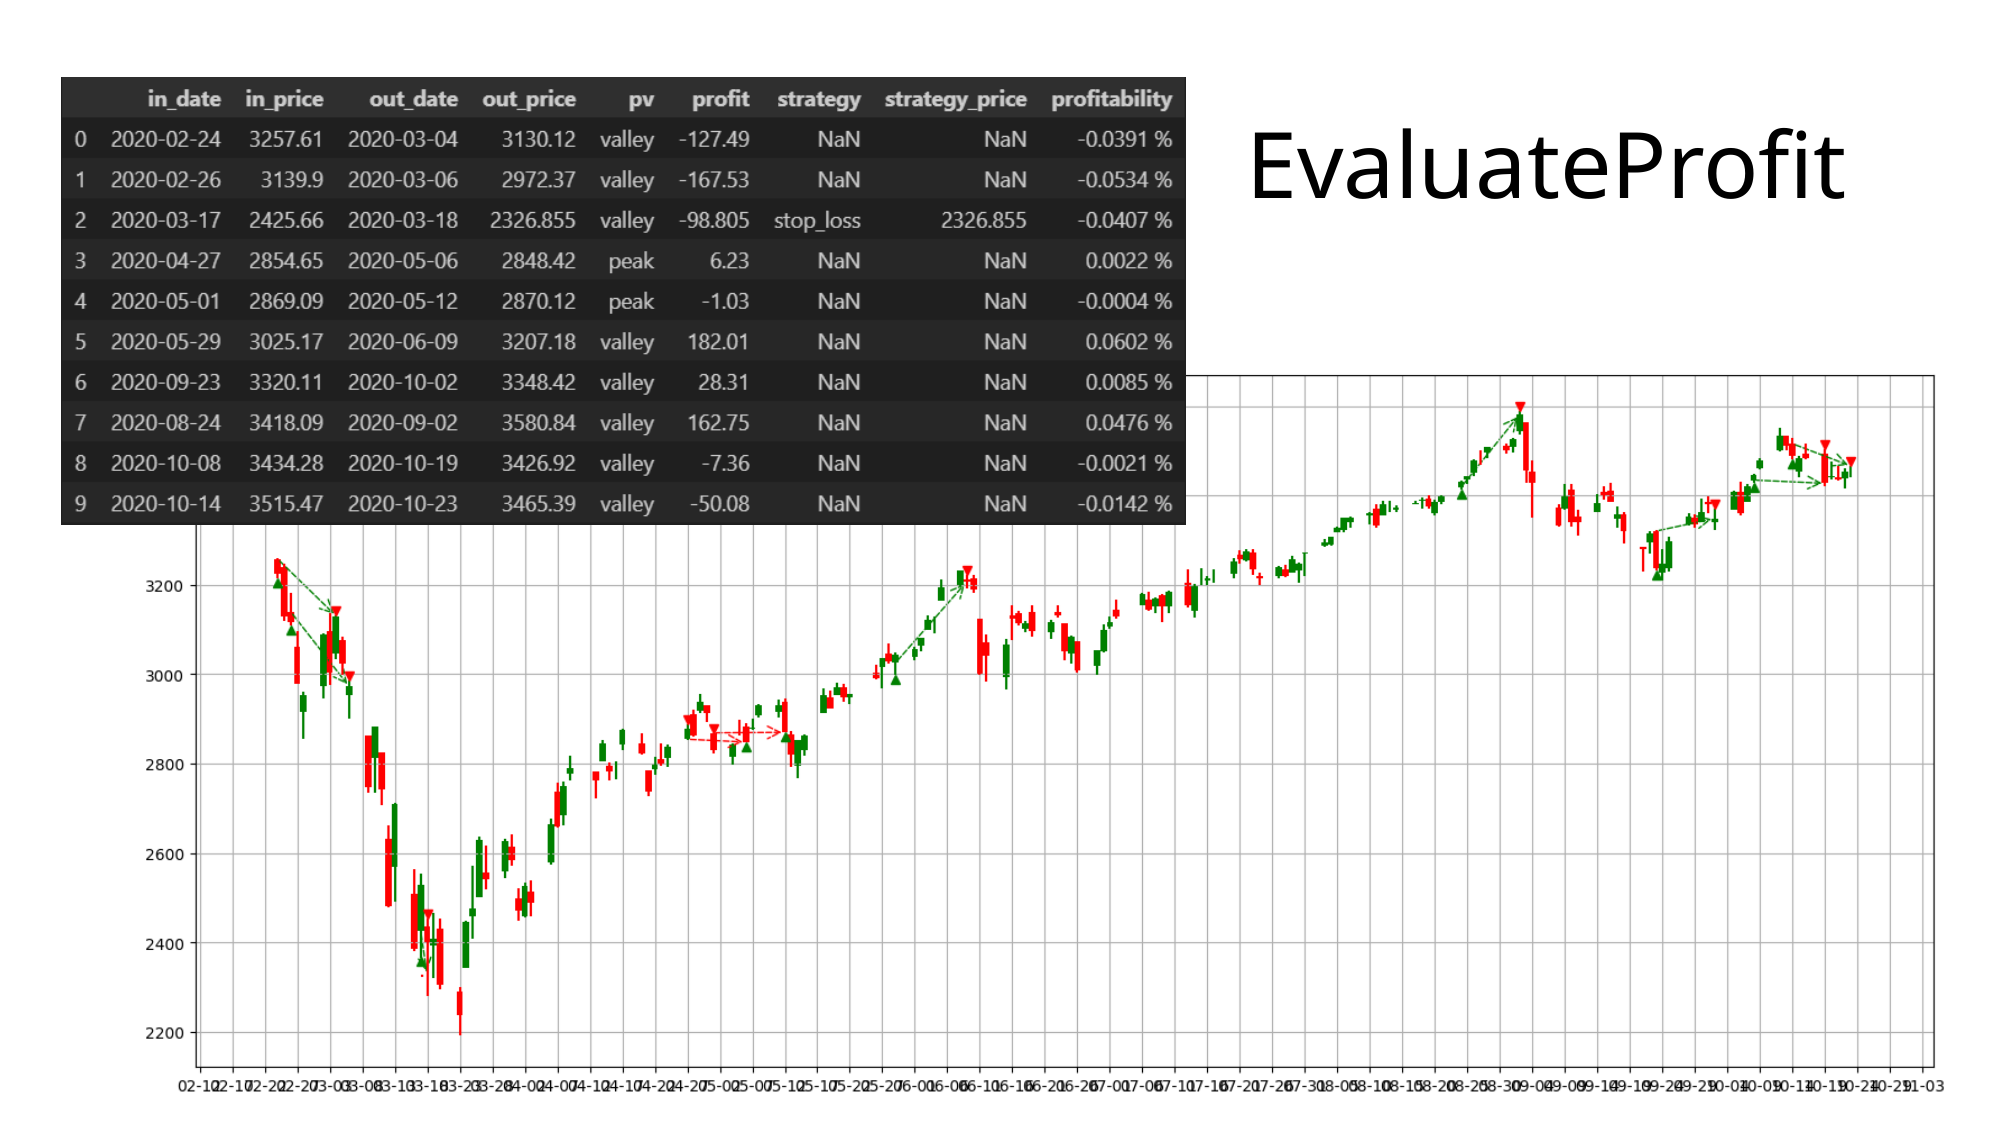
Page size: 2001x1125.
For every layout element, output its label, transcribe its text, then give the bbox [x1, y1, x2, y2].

picture [61, 77, 1956, 1105]
title EvaluateProfit [137, 59, 1863, 278]
